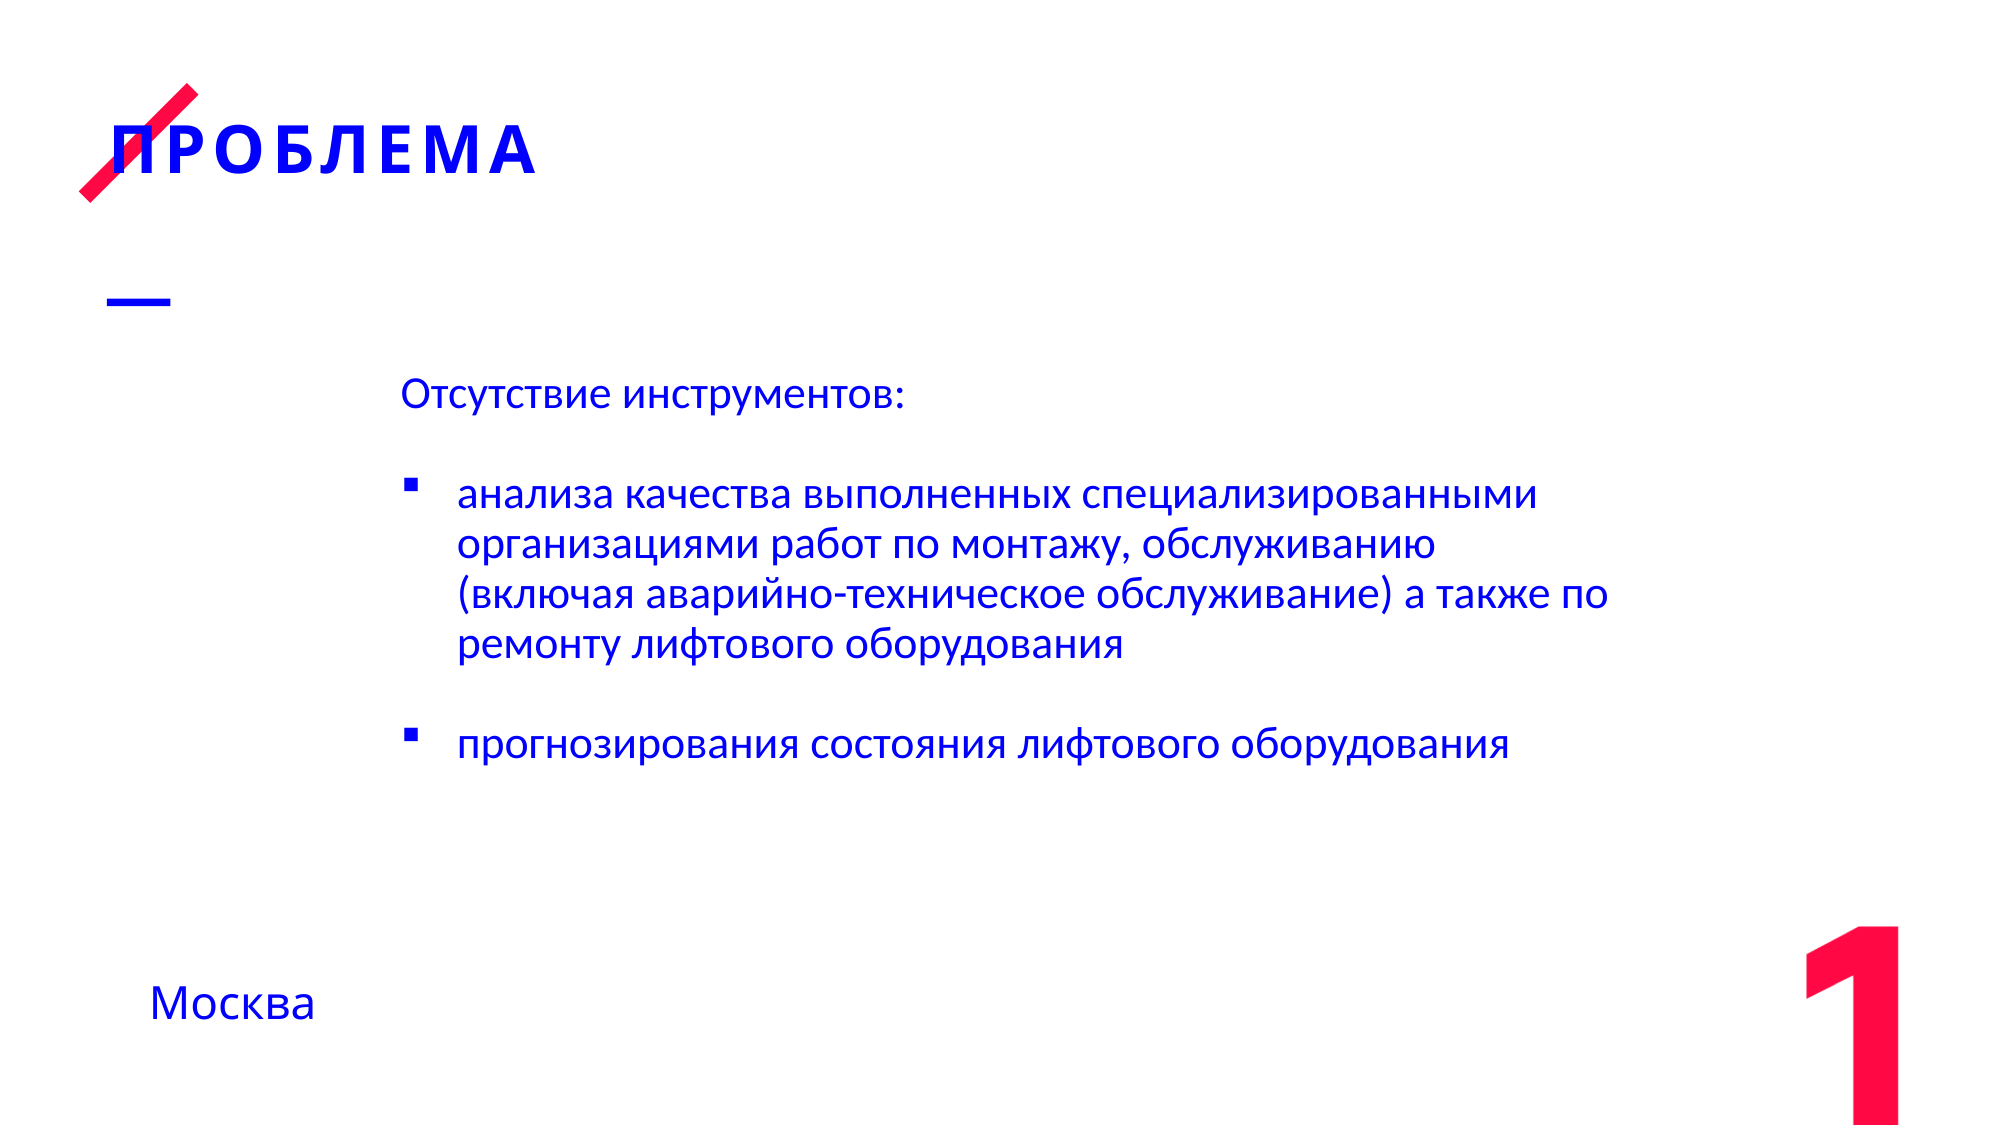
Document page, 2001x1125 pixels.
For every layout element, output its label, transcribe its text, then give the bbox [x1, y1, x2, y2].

text_box [169, 81, 200, 99]
text_box [77, 175, 100, 205]
text_box [106, 298, 171, 307]
picture [1806, 926, 1899, 1125]
text_box ПРОБЛЕМА [93, 99, 551, 195]
text_box Москва [134, 966, 332, 1036]
text_box Отсутствие инструментов: анализа качества выполненных специализированными организациями работ по монтажу, обслуживанию (включая аварийно-техническое обслуживание) а также по ремонту лифтового оборудования прогнозирования состояния лифтового оборудования [385, 260, 1631, 826]
